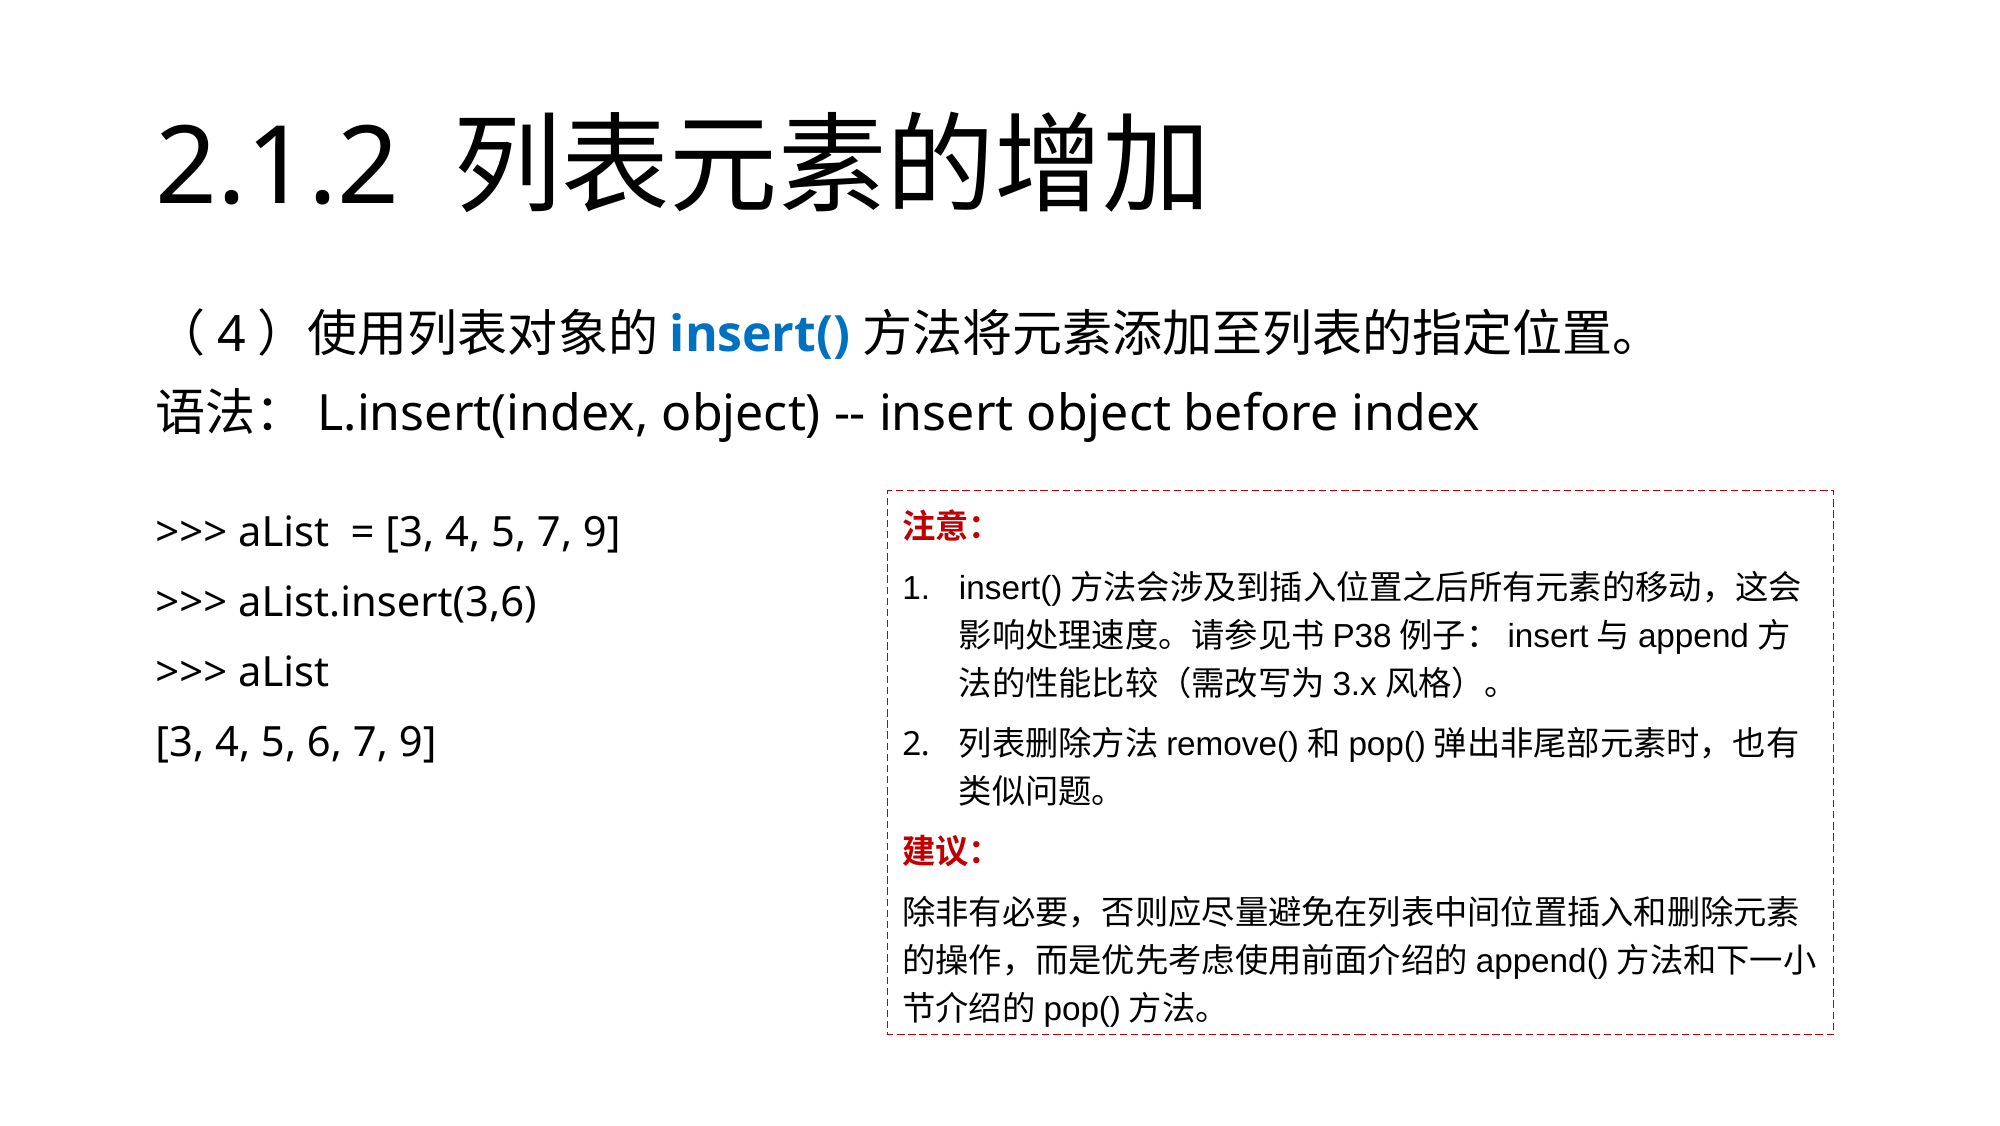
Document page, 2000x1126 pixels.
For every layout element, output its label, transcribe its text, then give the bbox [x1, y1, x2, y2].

text_box 注意： insert()方法会涉及到插入位置之后所有元素的移动，这会影响处理速度。请参见书P38例子：insert与append方法的性能比较（需改写为3.x风格）。 列表删除方法remove()和pop()弹出非尾部元素时，也有类似问题。 建议： 除非有必要，否则应尽量避免在列表中间位置插入和删除元素的操作，而是优先考虑使用前面介绍的append()方法和下一小节介绍的pop()方法。 [887, 490, 1834, 1035]
title 2.1.2 列表元素的增加 [137, 59, 1863, 278]
list （4）使用列表对象的insert()方法将元素添加至列表的指定位置。 语法：L.insert(index, object) -- insert object before index >>> aList = [3, 4, 5, 7, 9] >>> aList.insert(3,6) >>> aList [3, 4, 5, 6, 7, 9] [137, 299, 1863, 1014]
